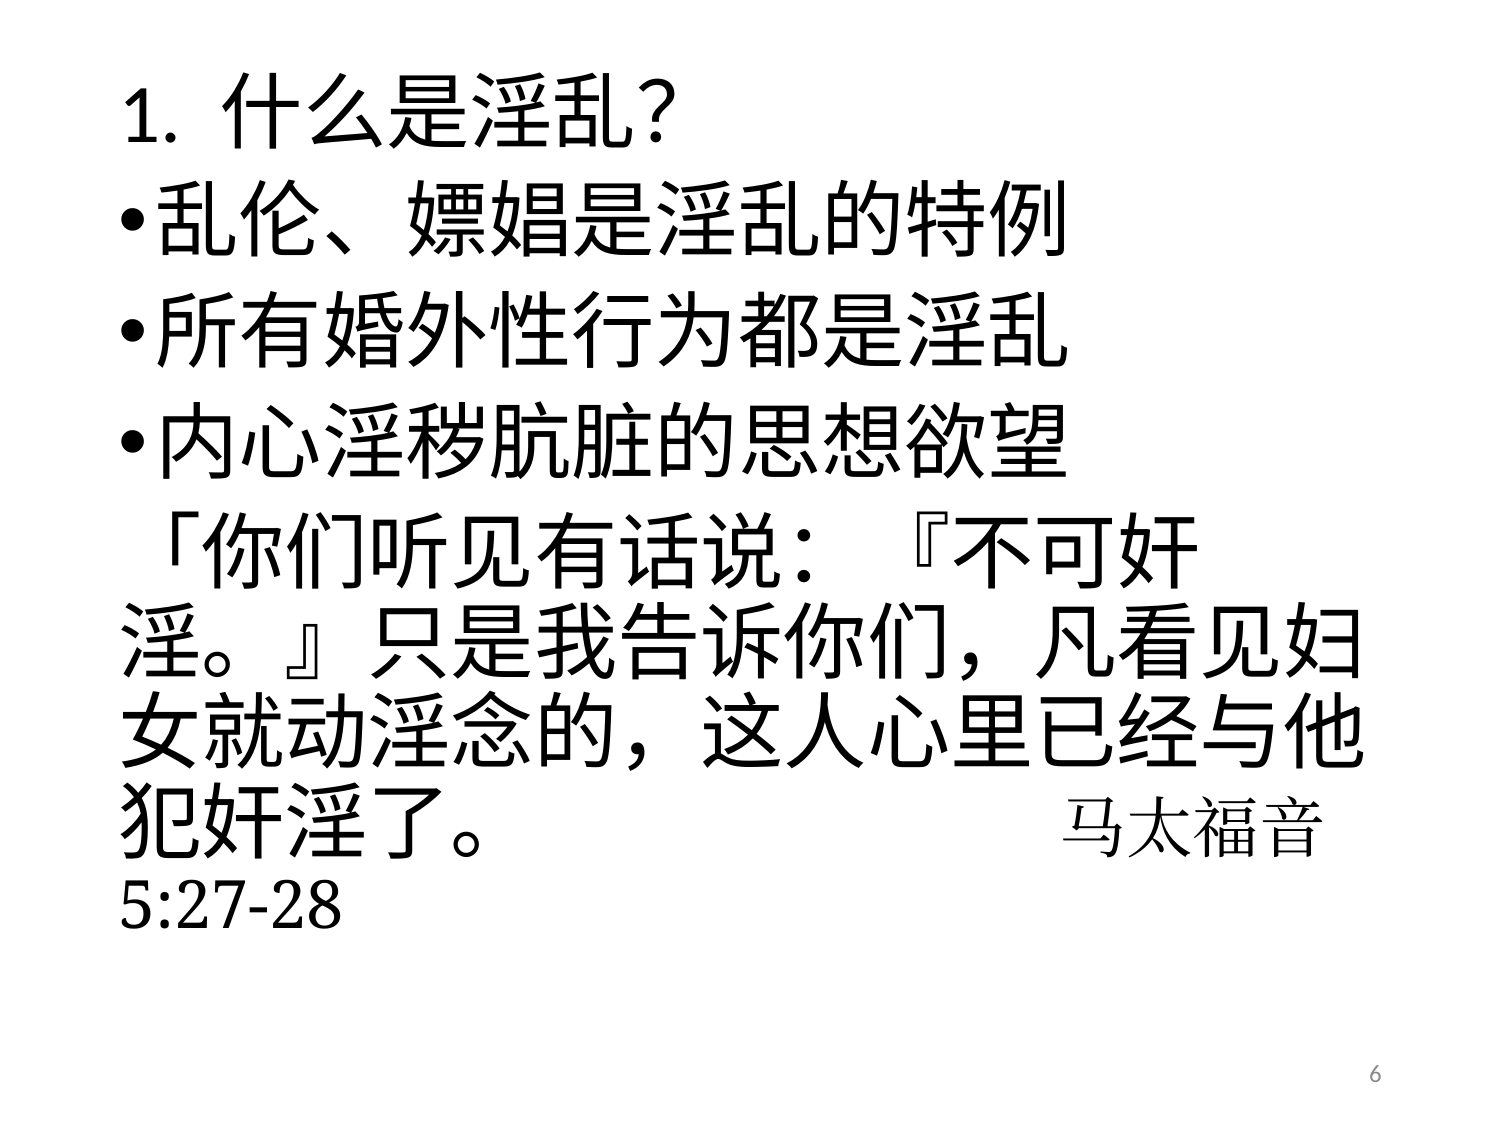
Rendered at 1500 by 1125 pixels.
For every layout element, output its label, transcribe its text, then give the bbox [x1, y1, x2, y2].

title 1. 什么是淫乱？ [103, 59, 1397, 171]
list 乱伦、嫖娼是淫乱的特例 所有婚外性行为都是淫乱 内心淫秽肮脏的思想欲望 「你们听见有话说：『不可奸淫。』只是我告诉你们，凡看见妇女就动淫念的，这人心里已经与他犯奸淫了。 马太福音5:27-28 [103, 171, 1397, 1014]
slide_number 6 [1059, 1042, 1397, 1103]
